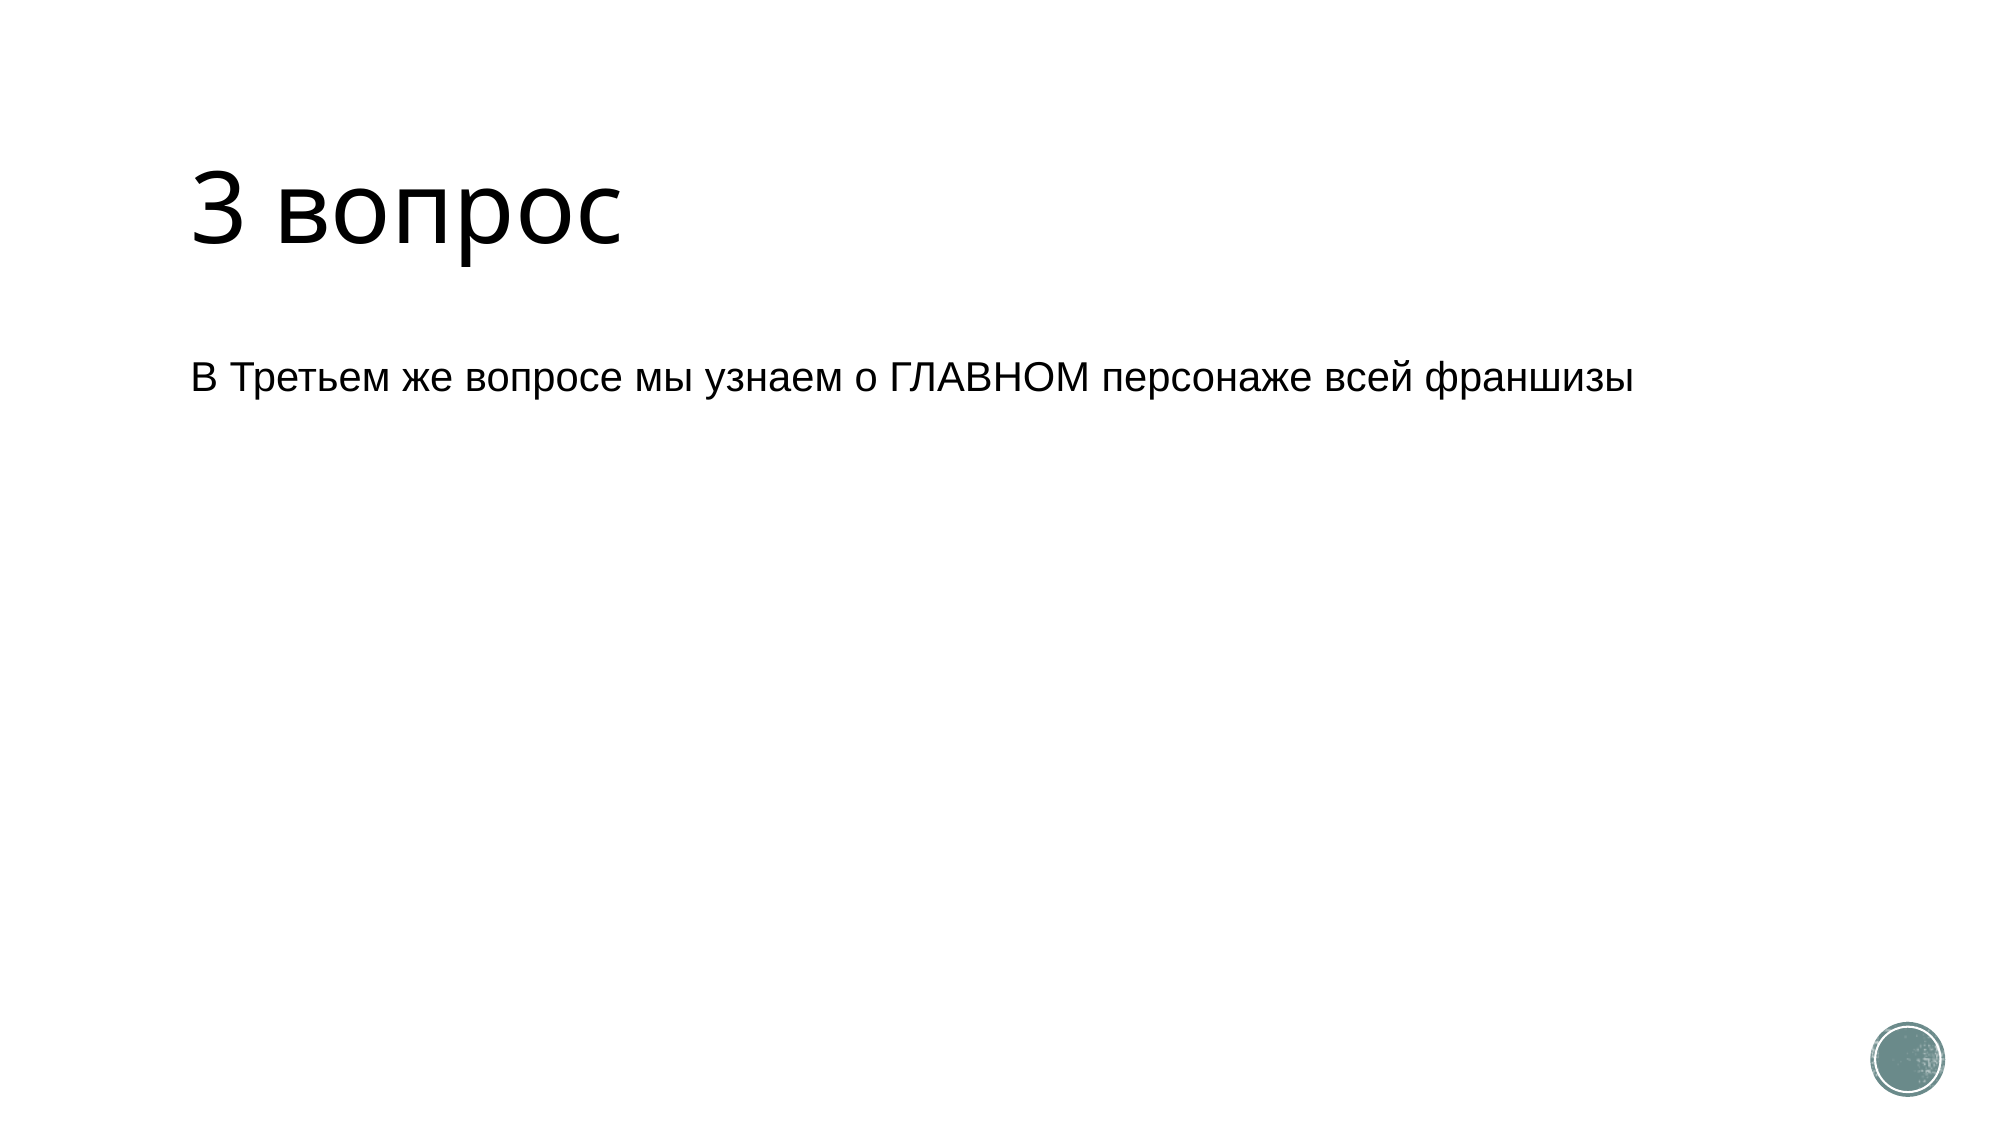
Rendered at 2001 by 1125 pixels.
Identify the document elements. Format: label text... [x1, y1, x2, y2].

title 3 вопрос [175, 79, 1826, 344]
list В Третьем же вопросе мы узнаем о ГЛАВНОМ персонаже всей франшизы [175, 348, 1826, 1013]
